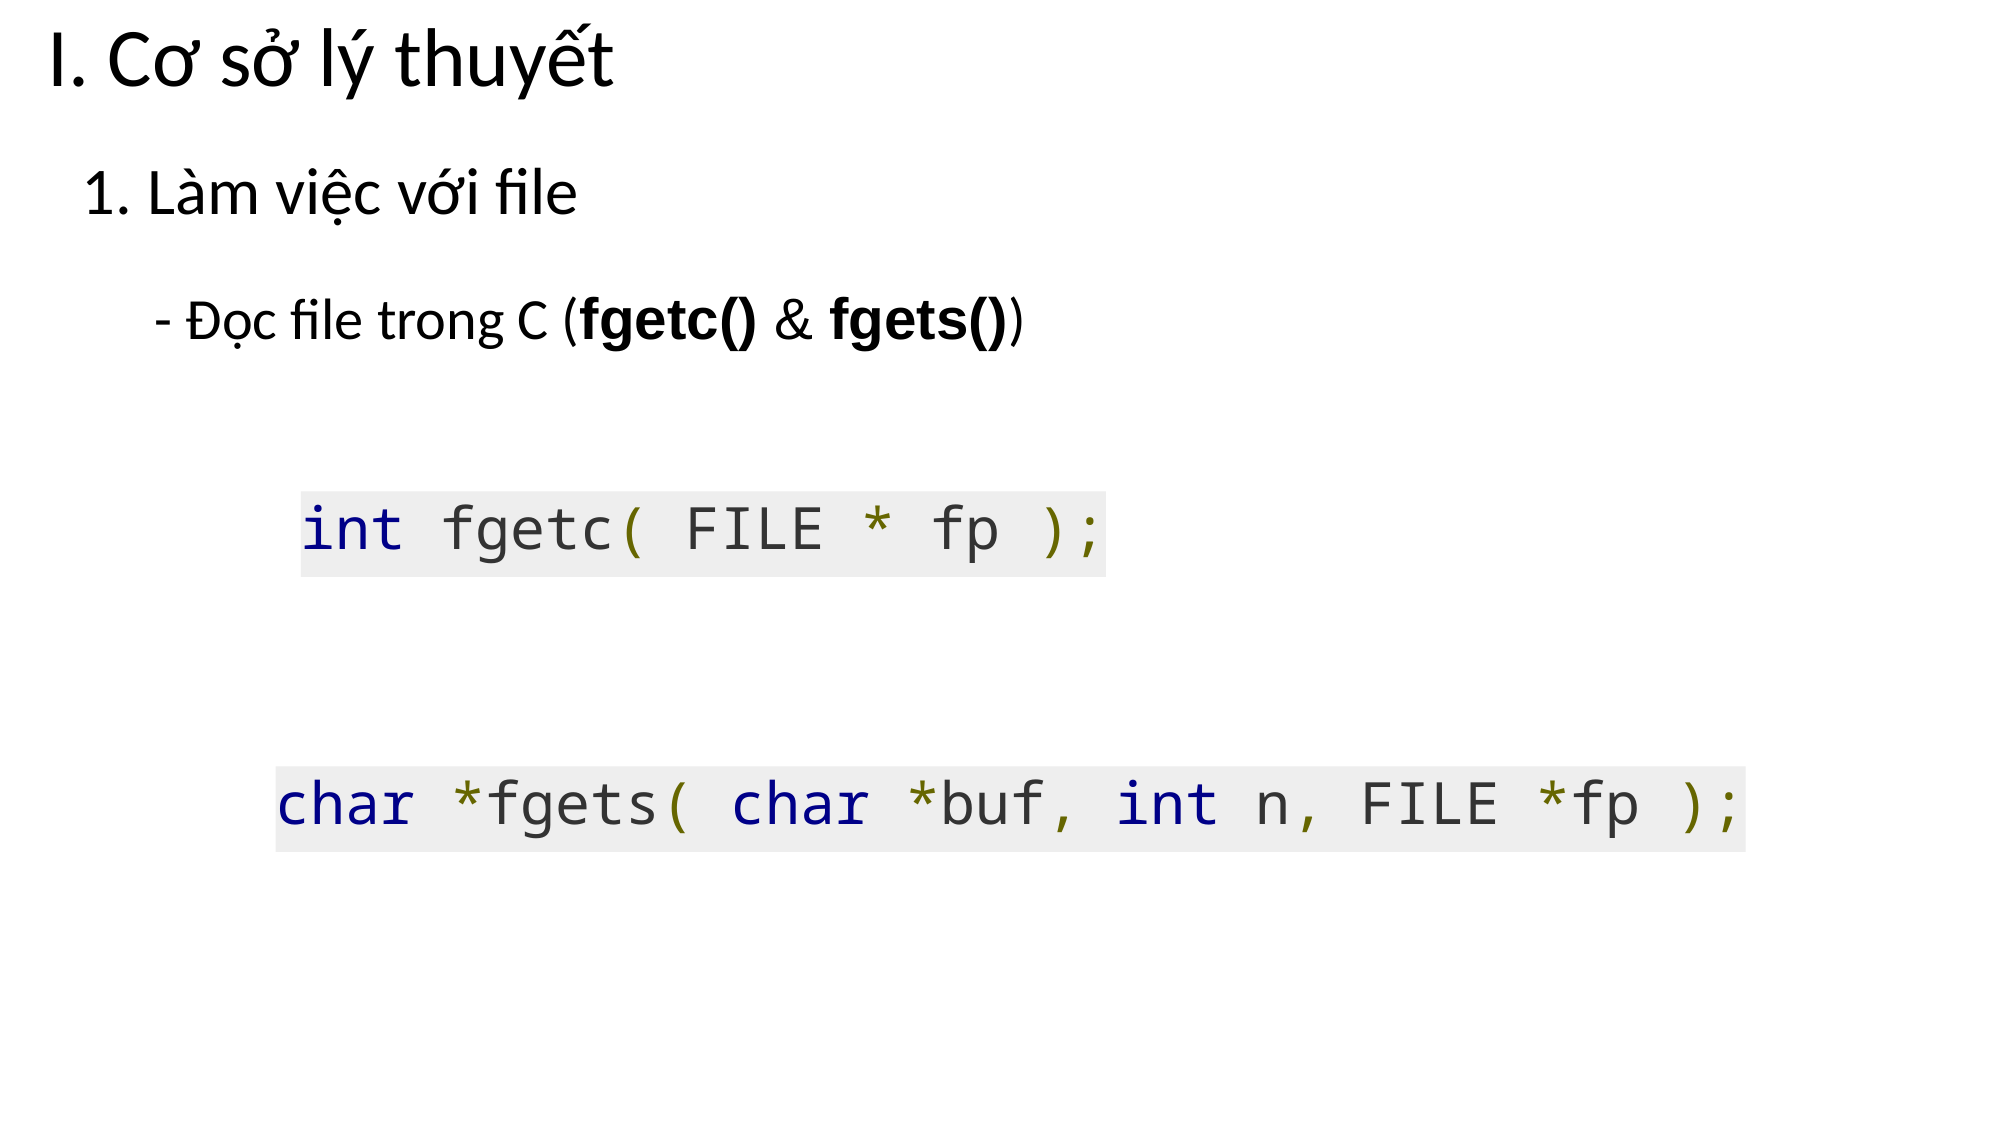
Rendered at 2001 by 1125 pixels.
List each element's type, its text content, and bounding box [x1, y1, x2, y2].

text_box 1. Làm việc với file [66, 140, 742, 236]
text_box - Đọc file trong C (fgetc() & fgets()) [139, 274, 1372, 359]
text_box char *fgets( char *buf, int n, FILE *fp ); [275, 766, 1746, 852]
text_box int fgetc( FILE * fp ); [300, 491, 1106, 577]
text_box I. Cơ sở lý thuyết [32, 0, 631, 111]
